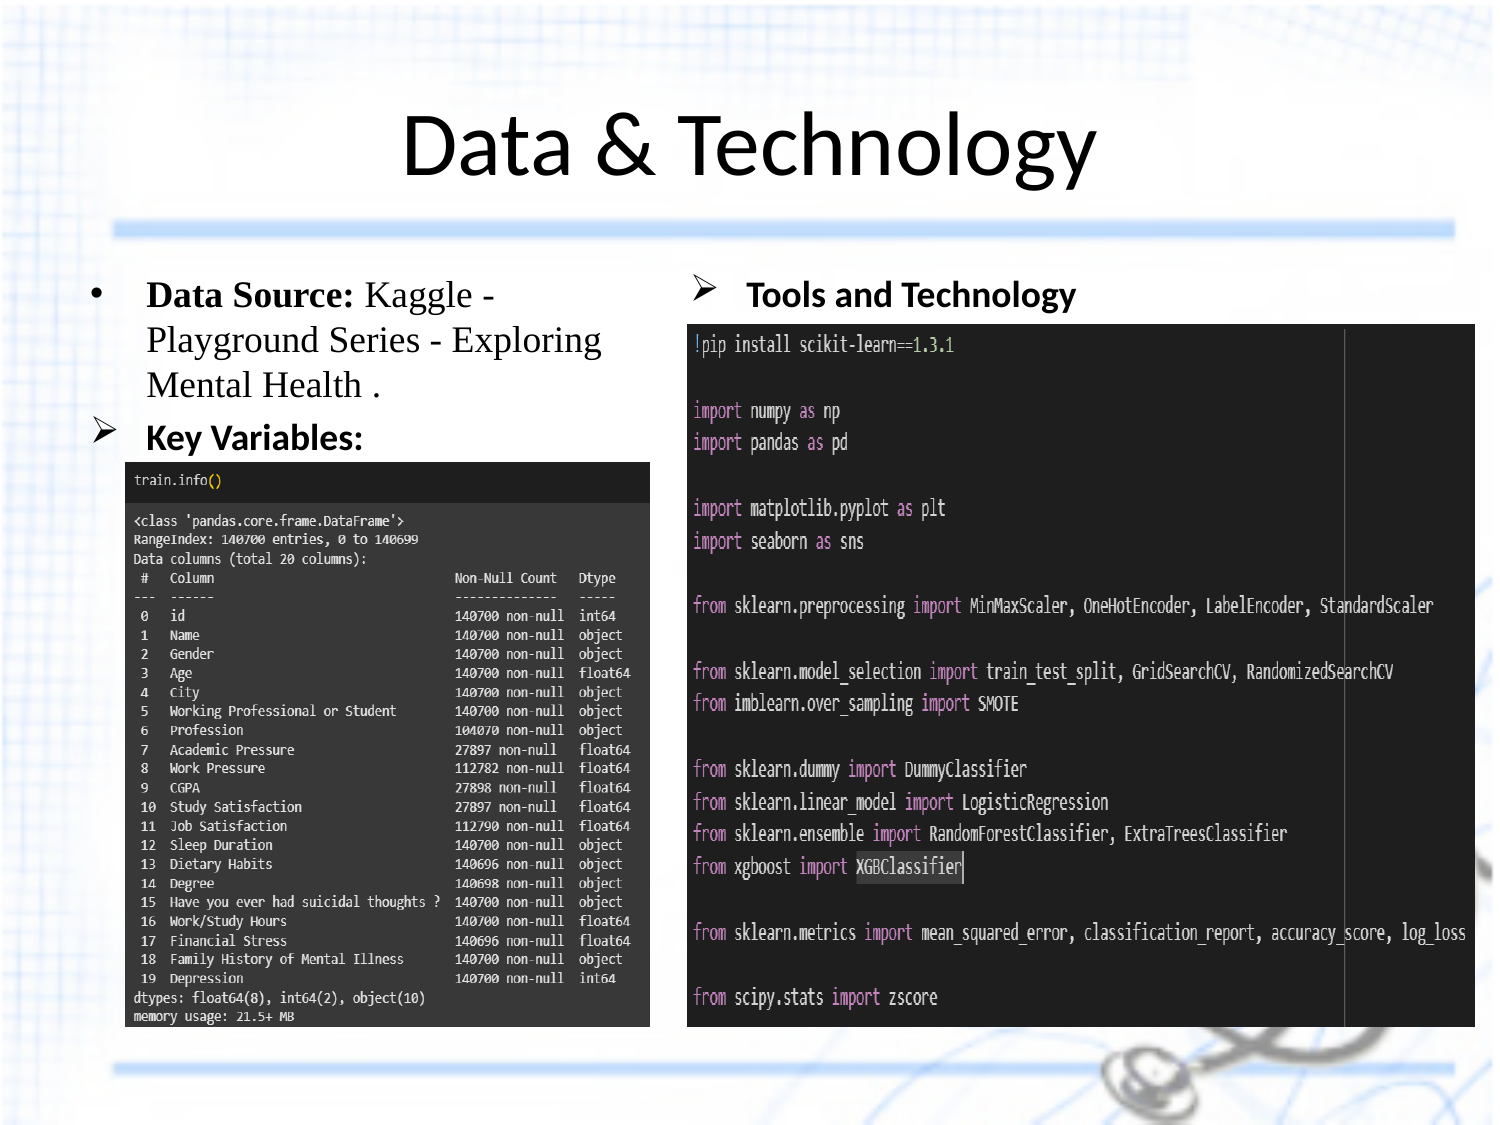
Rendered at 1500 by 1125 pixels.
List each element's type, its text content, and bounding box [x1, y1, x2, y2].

picture [124, 462, 651, 1027]
picture [687, 324, 1476, 1027]
title Data & Technology [75, 45, 1425, 233]
list Tools and Technology [675, 262, 1425, 1005]
list Data Source: Kaggle -Playground Series - Exploring Mental Health . Key Variables: [75, 262, 625, 1005]
